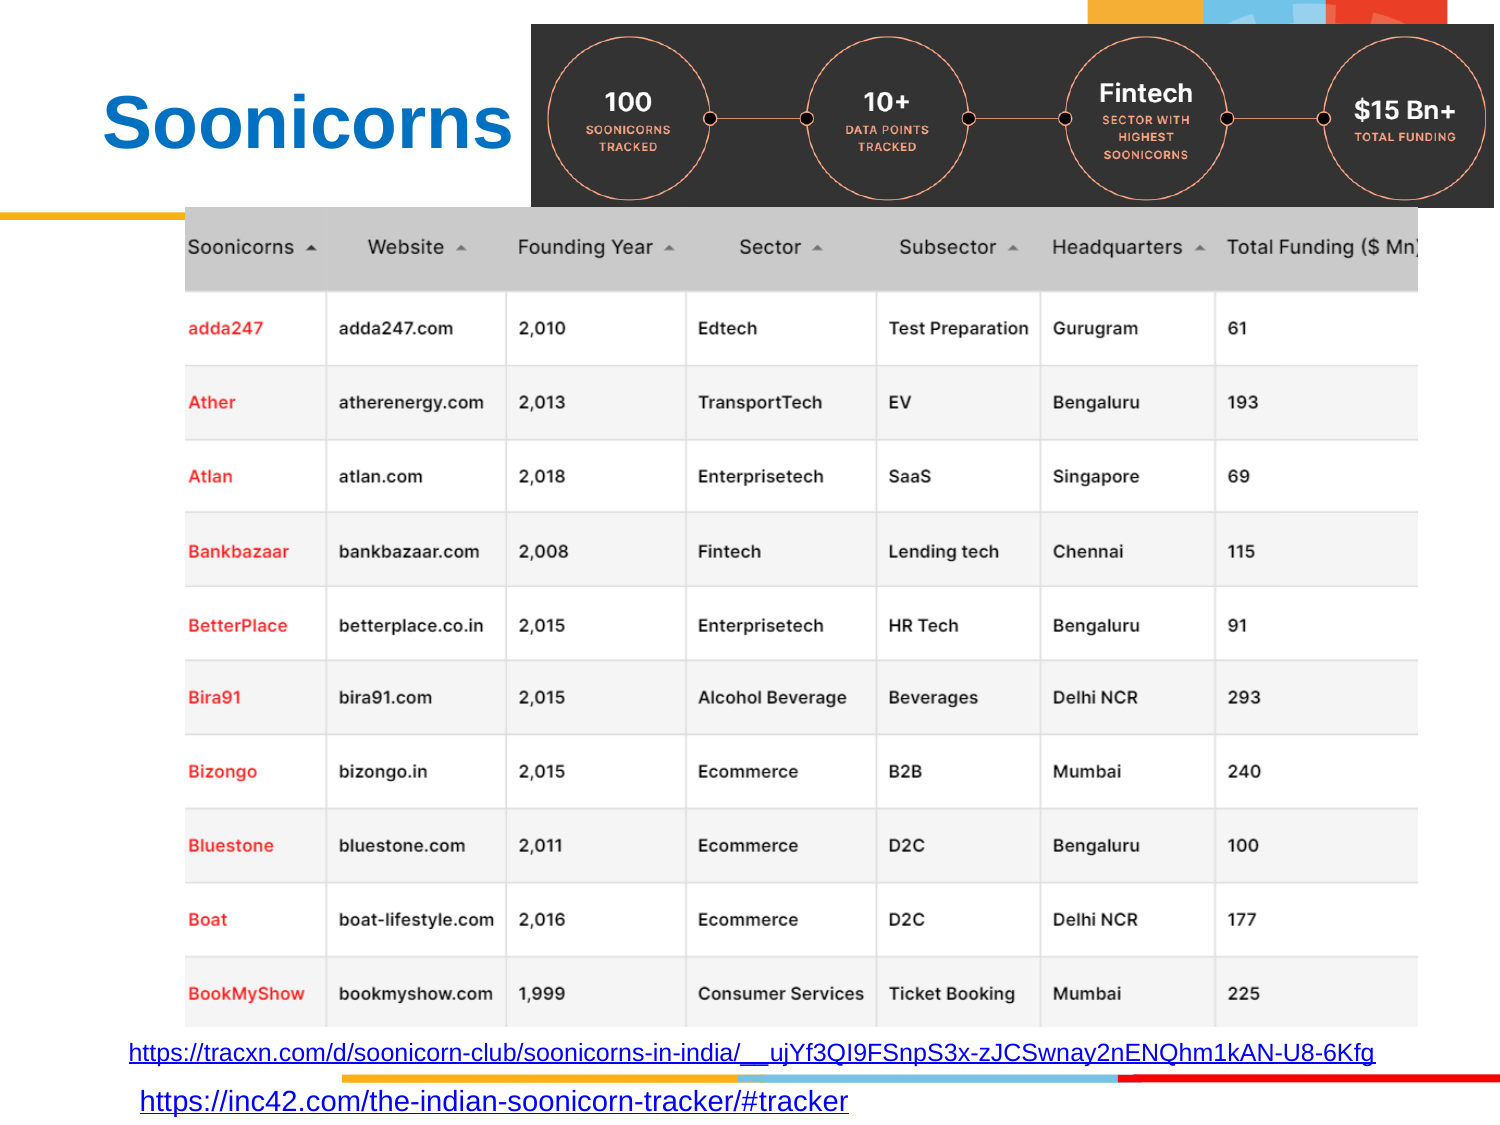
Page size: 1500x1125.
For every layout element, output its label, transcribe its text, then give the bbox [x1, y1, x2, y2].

list https://tracxn.com/d/soonicorn-club/soonicorns-in-india/__ujYf3QI9FSnpS3x-zJCSwnay2nENQhm1kAN-U8-6Kfg [76, 1028, 1426, 1118]
list Soonicorns [50, 24, 530, 213]
picture [185, 0, 1495, 1027]
text_box https://inc42.com/the-indian-soonicorn-tracker/#tracker [124, 1074, 864, 1125]
